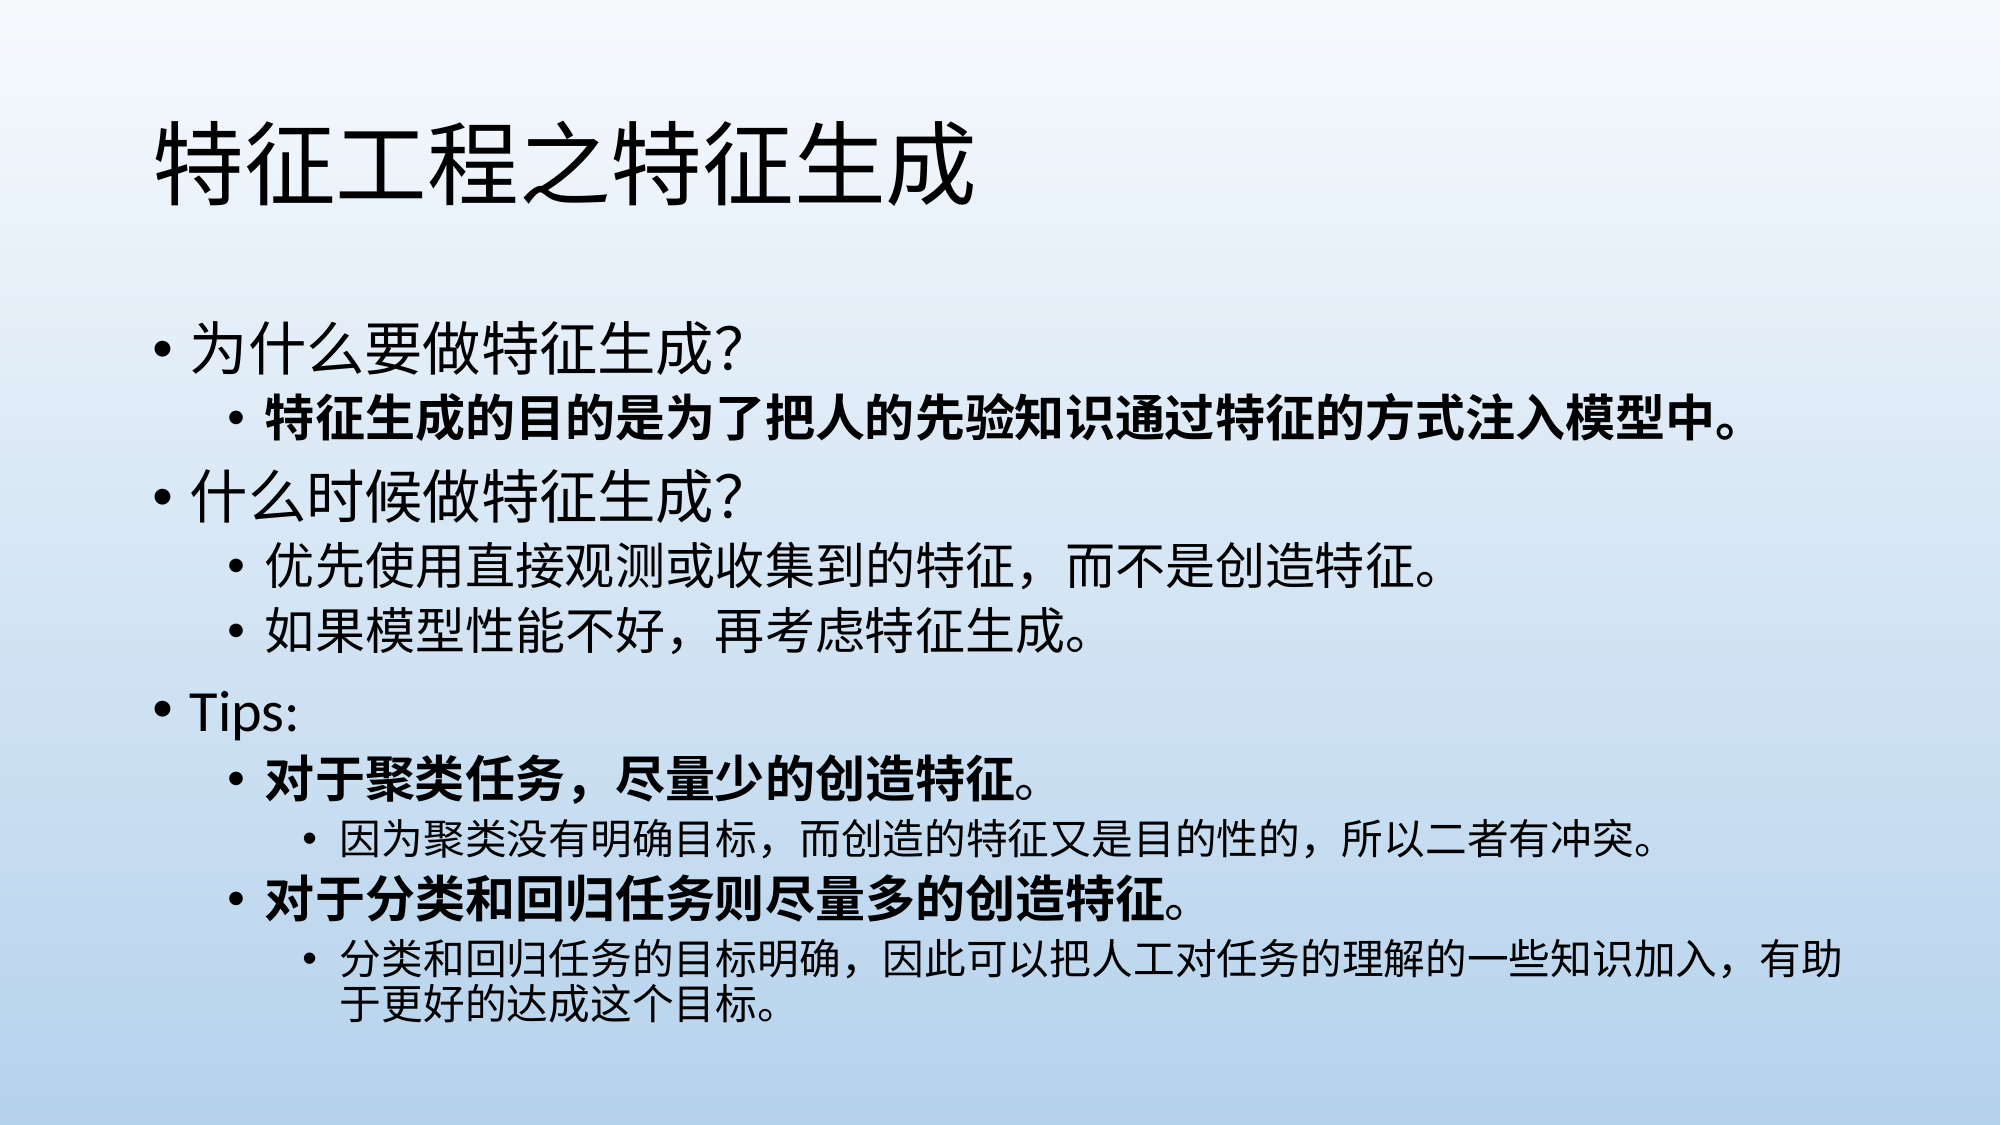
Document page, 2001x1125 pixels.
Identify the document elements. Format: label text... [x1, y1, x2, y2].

title 特征工程之特征生成 [137, 59, 1863, 278]
list 为什么要做特征生成？ 特征生成的目的是为了把人的先验知识通过特征的方式注入模型中。 什么时候做特征生成？ 优先使用直接观测或收集到的特征，而不是创造特征。 如果模型性能不好，再考虑特征生成。 Tips: 对于聚类任务，尽量少的创造特征。 因为聚类没有明确目标，而创造的特征又是目的性的，所以二者有冲突。 对于分类和回归任务则尽量多的创造特征。 分类和回归任务的目标明确，因此可以把人工对任务的理解的一些知识加入，有助于更好的达成这个目标。 [137, 312, 1863, 1084]
